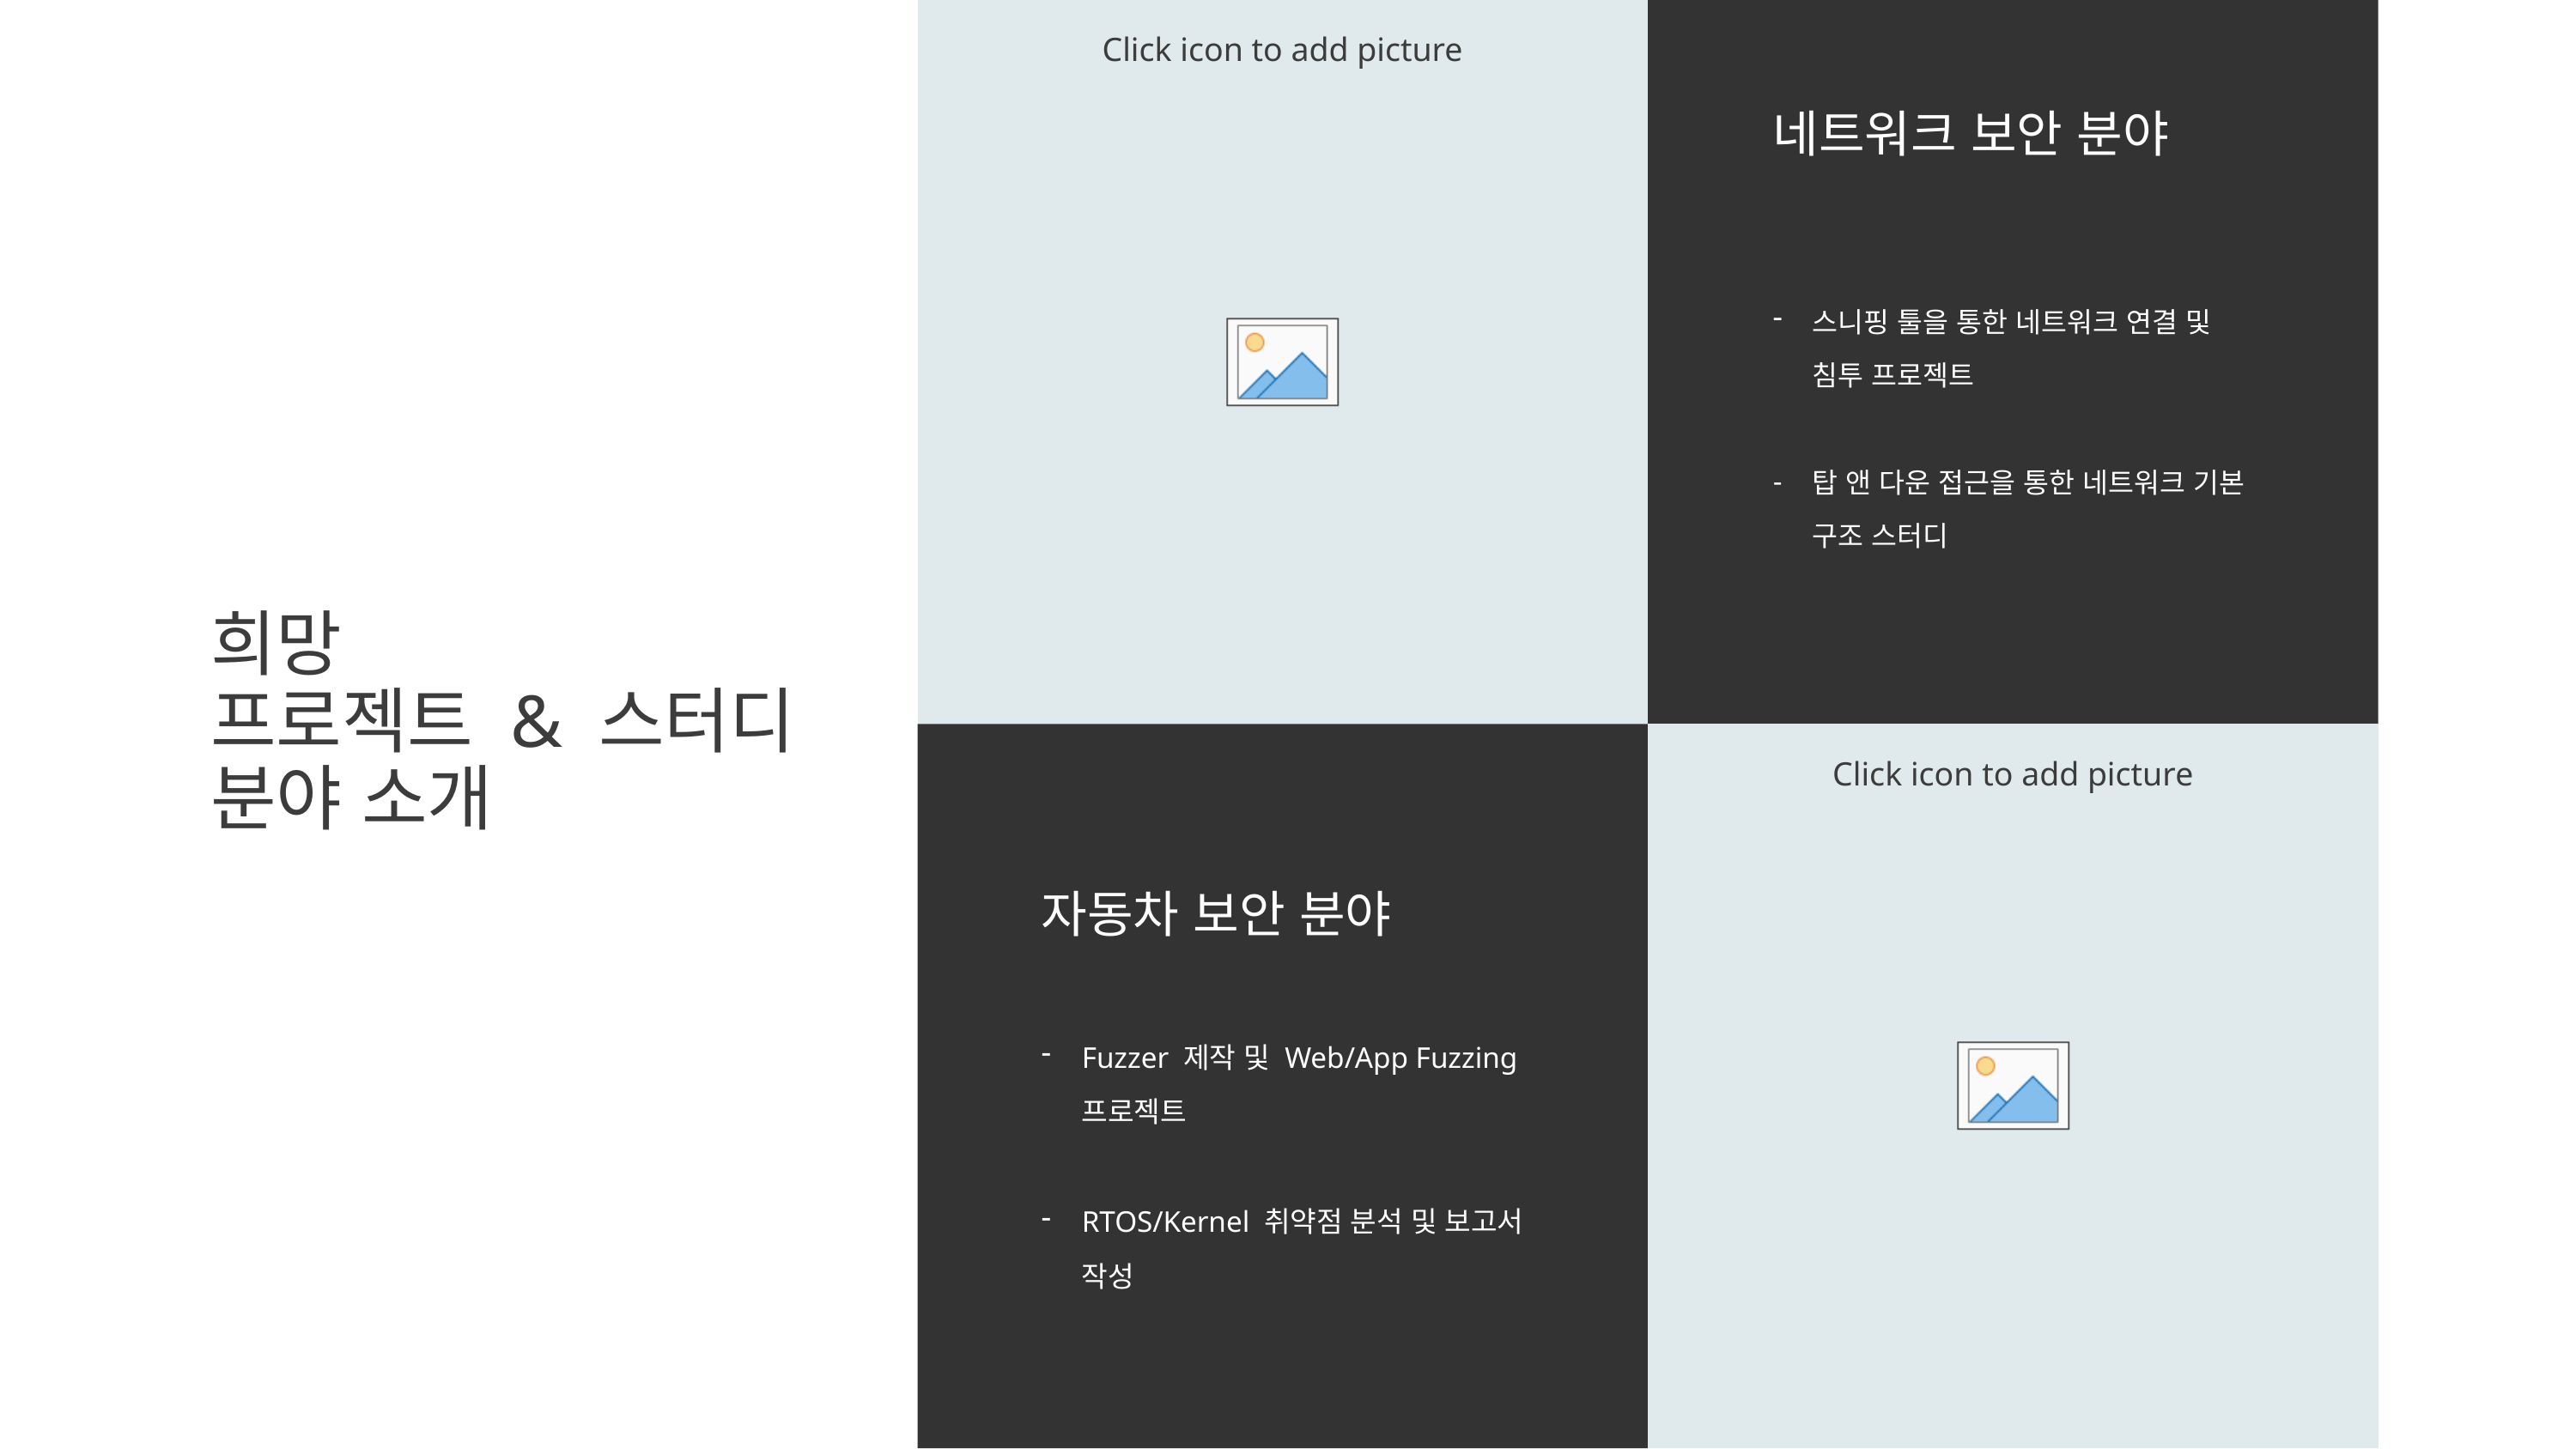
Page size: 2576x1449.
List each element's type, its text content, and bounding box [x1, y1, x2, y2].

list Fuzzer 제작 및 Web/App Fuzzing 프로젝트 RTOS/Kernel 취약점 분석 및 보고서 작성 [1028, 1012, 1546, 1295]
list 네트워크 보안 분야 [1759, 86, 2277, 169]
picture [917, 0, 2379, 1448]
list 자동차 보안 분야 [1028, 866, 1546, 949]
title 희망 프로젝트 & 스터디 분야 소개 [197, 512, 835, 937]
list 스니핑 툴을 통한 네트워크 연결 및 침투 프로젝트 탑 앤 다운 접근을 통한 네트워크 기본 구조 스터디 [1759, 277, 2277, 561]
